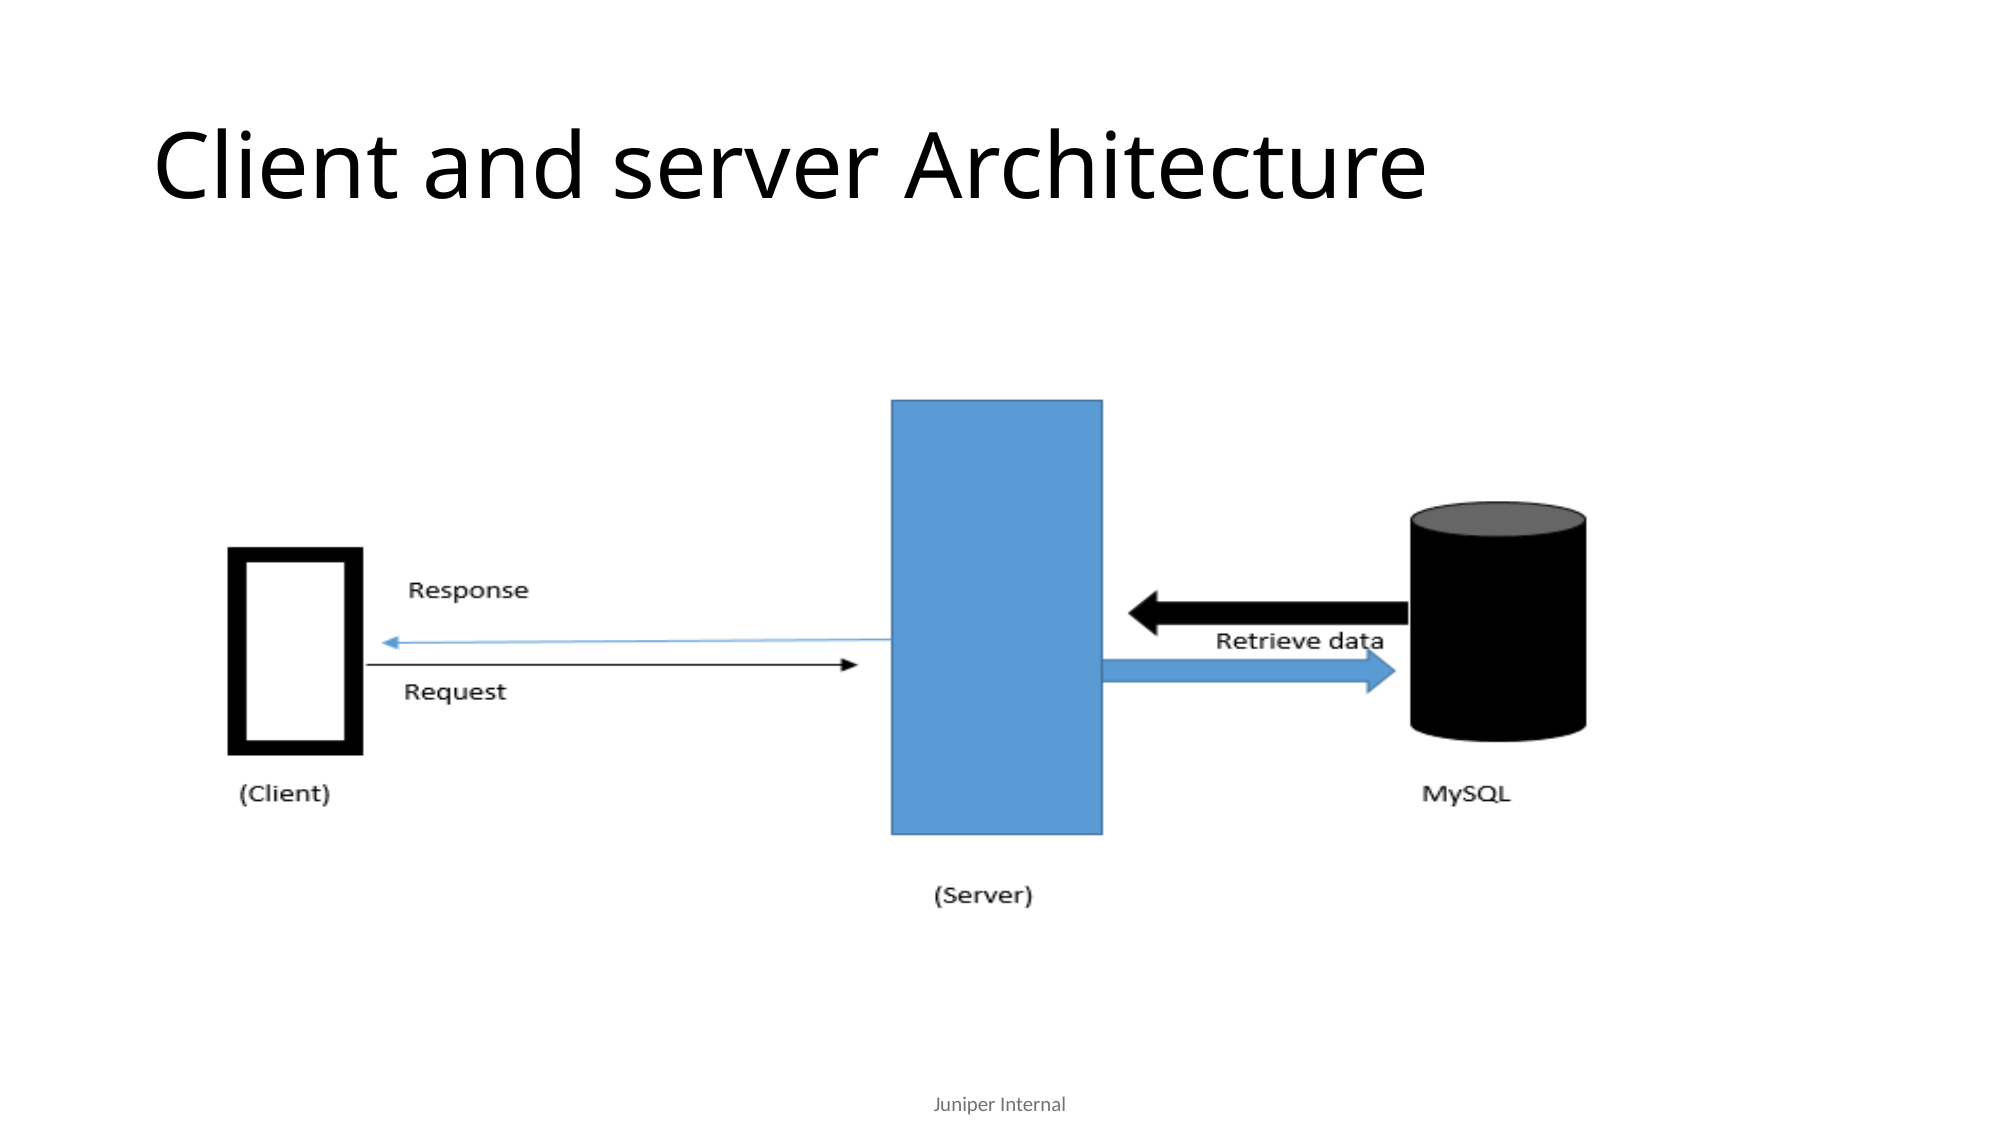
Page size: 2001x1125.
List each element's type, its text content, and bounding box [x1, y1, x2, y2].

title Client and server Architecture [137, 59, 1863, 278]
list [137, 334, 1678, 1032]
